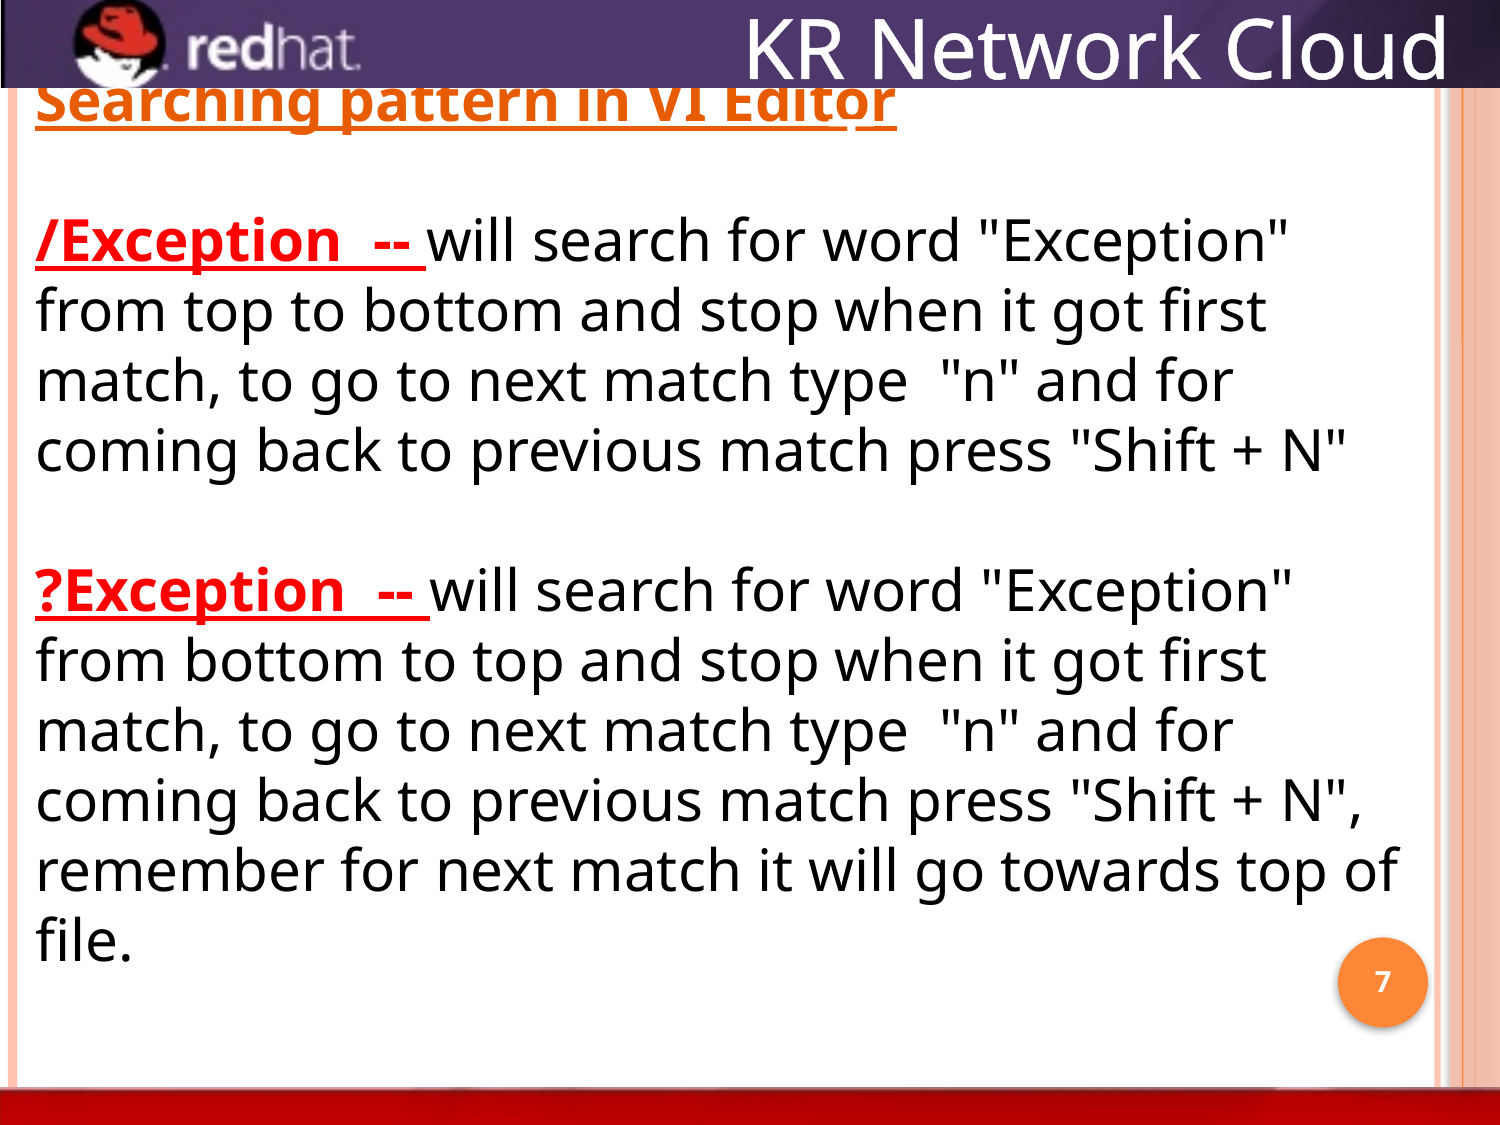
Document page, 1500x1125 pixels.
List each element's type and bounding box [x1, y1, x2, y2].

text_box [0, 0, 1500, 1125]
